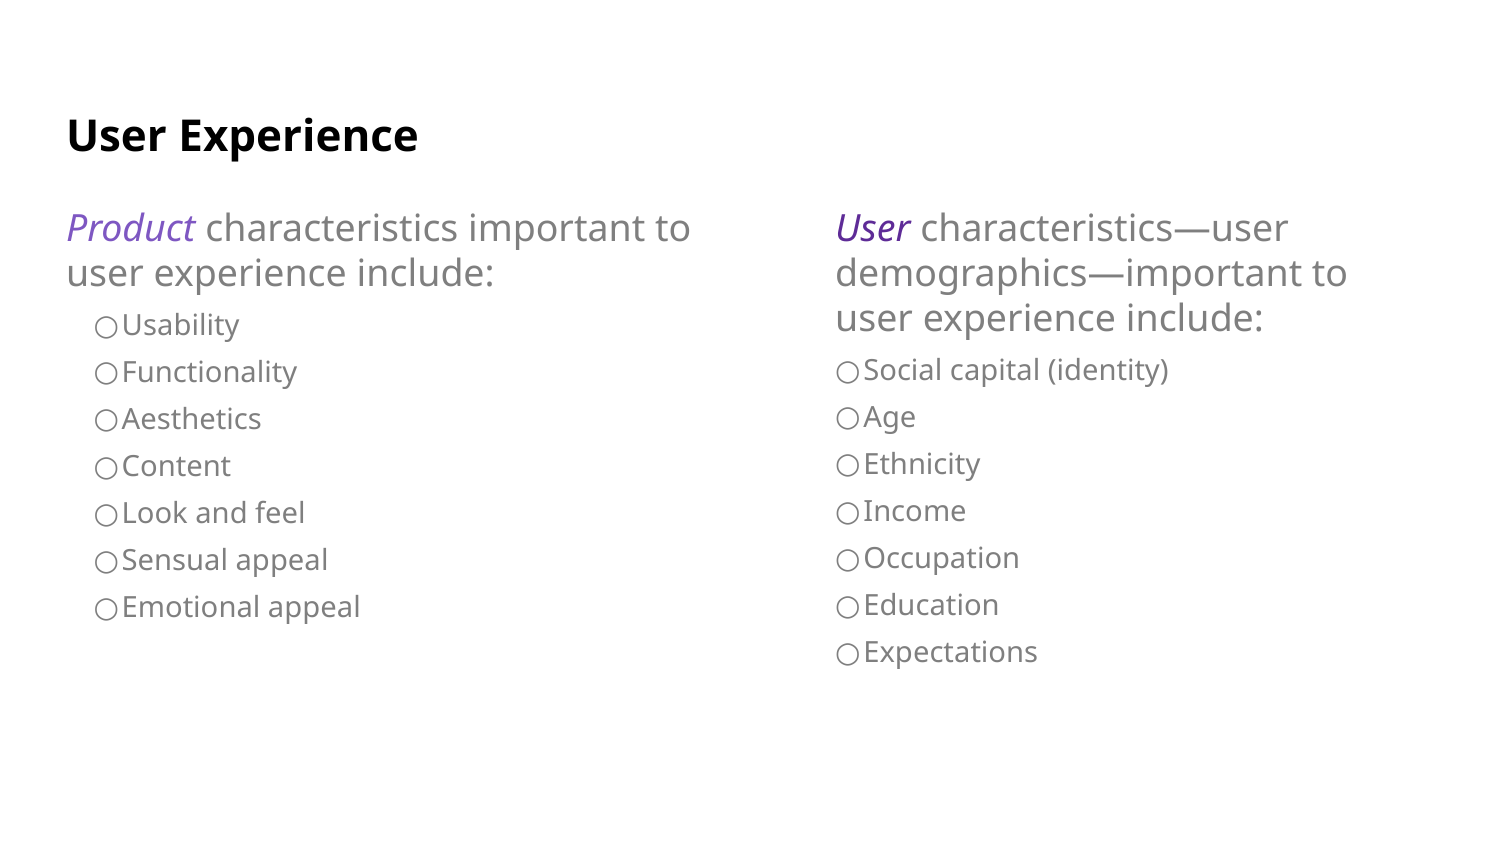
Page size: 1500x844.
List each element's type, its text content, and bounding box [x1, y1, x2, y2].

list User characteristics—user demographics—important to user experience include: Social capital (identity) Age Ethnicity Income Occupation Education Expectations [792, 189, 1449, 750]
title User Experience [51, 72, 1449, 176]
list Product characteristics important to user experience include: Usability Functionality Aesthetics Content Look and feel Sensual appeal Emotional appeal [51, 189, 708, 750]
